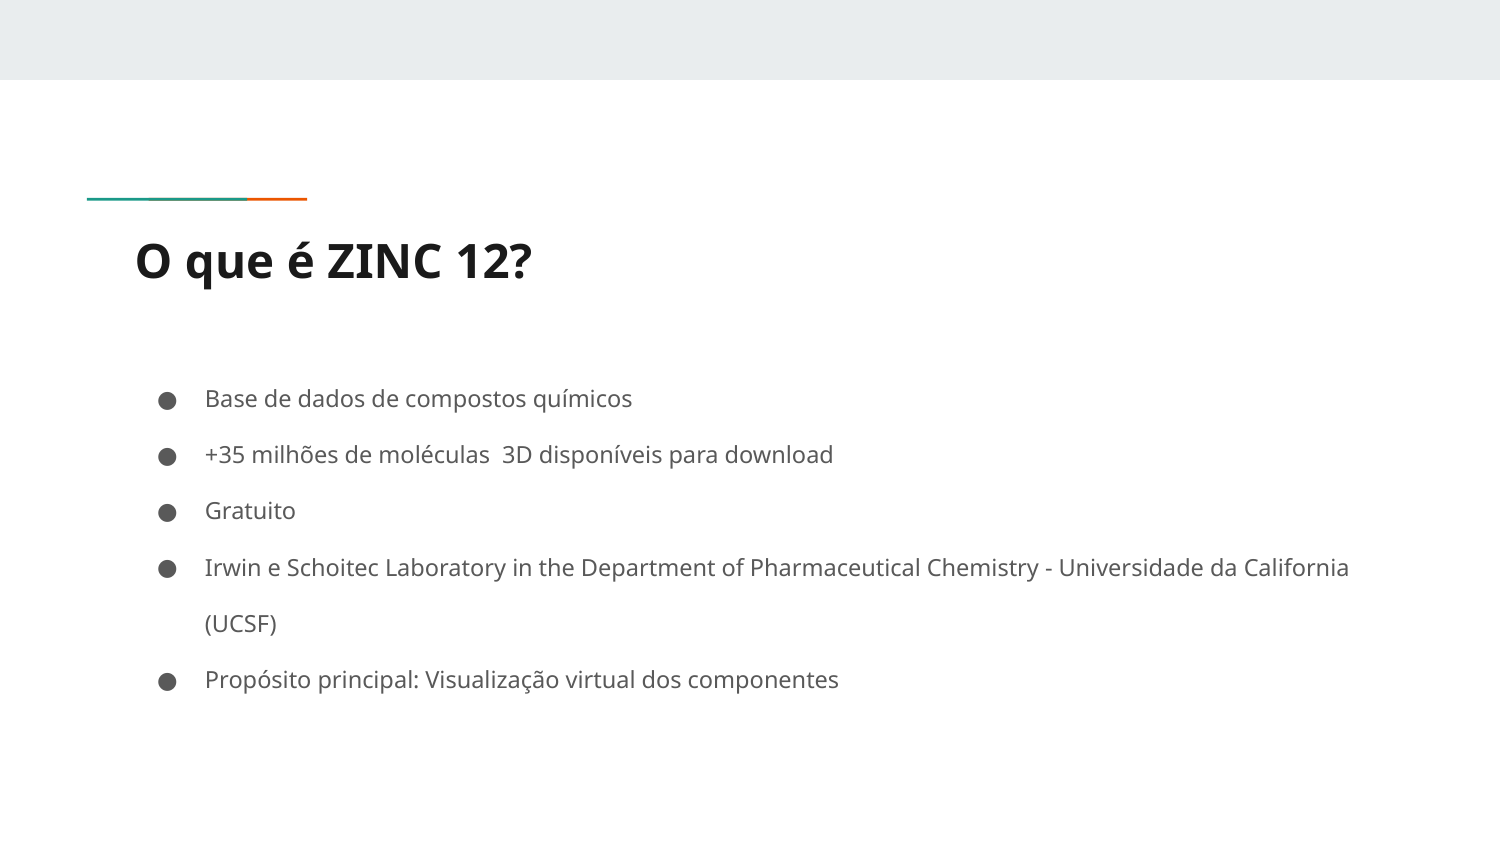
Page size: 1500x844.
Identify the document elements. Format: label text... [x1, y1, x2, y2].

list Base de dados de compostos químicos +35 milhões de moléculas 3D disponíveis para download Gratuito Irwin e Schoitec Laboratory in the Department of Pharmaceutical Chemistry - Universidade da California (UCSF) Propósito principal: Visualização virtual dos componentes [119, 341, 1381, 712]
title O que é ZINC 12? [119, 216, 1381, 305]
